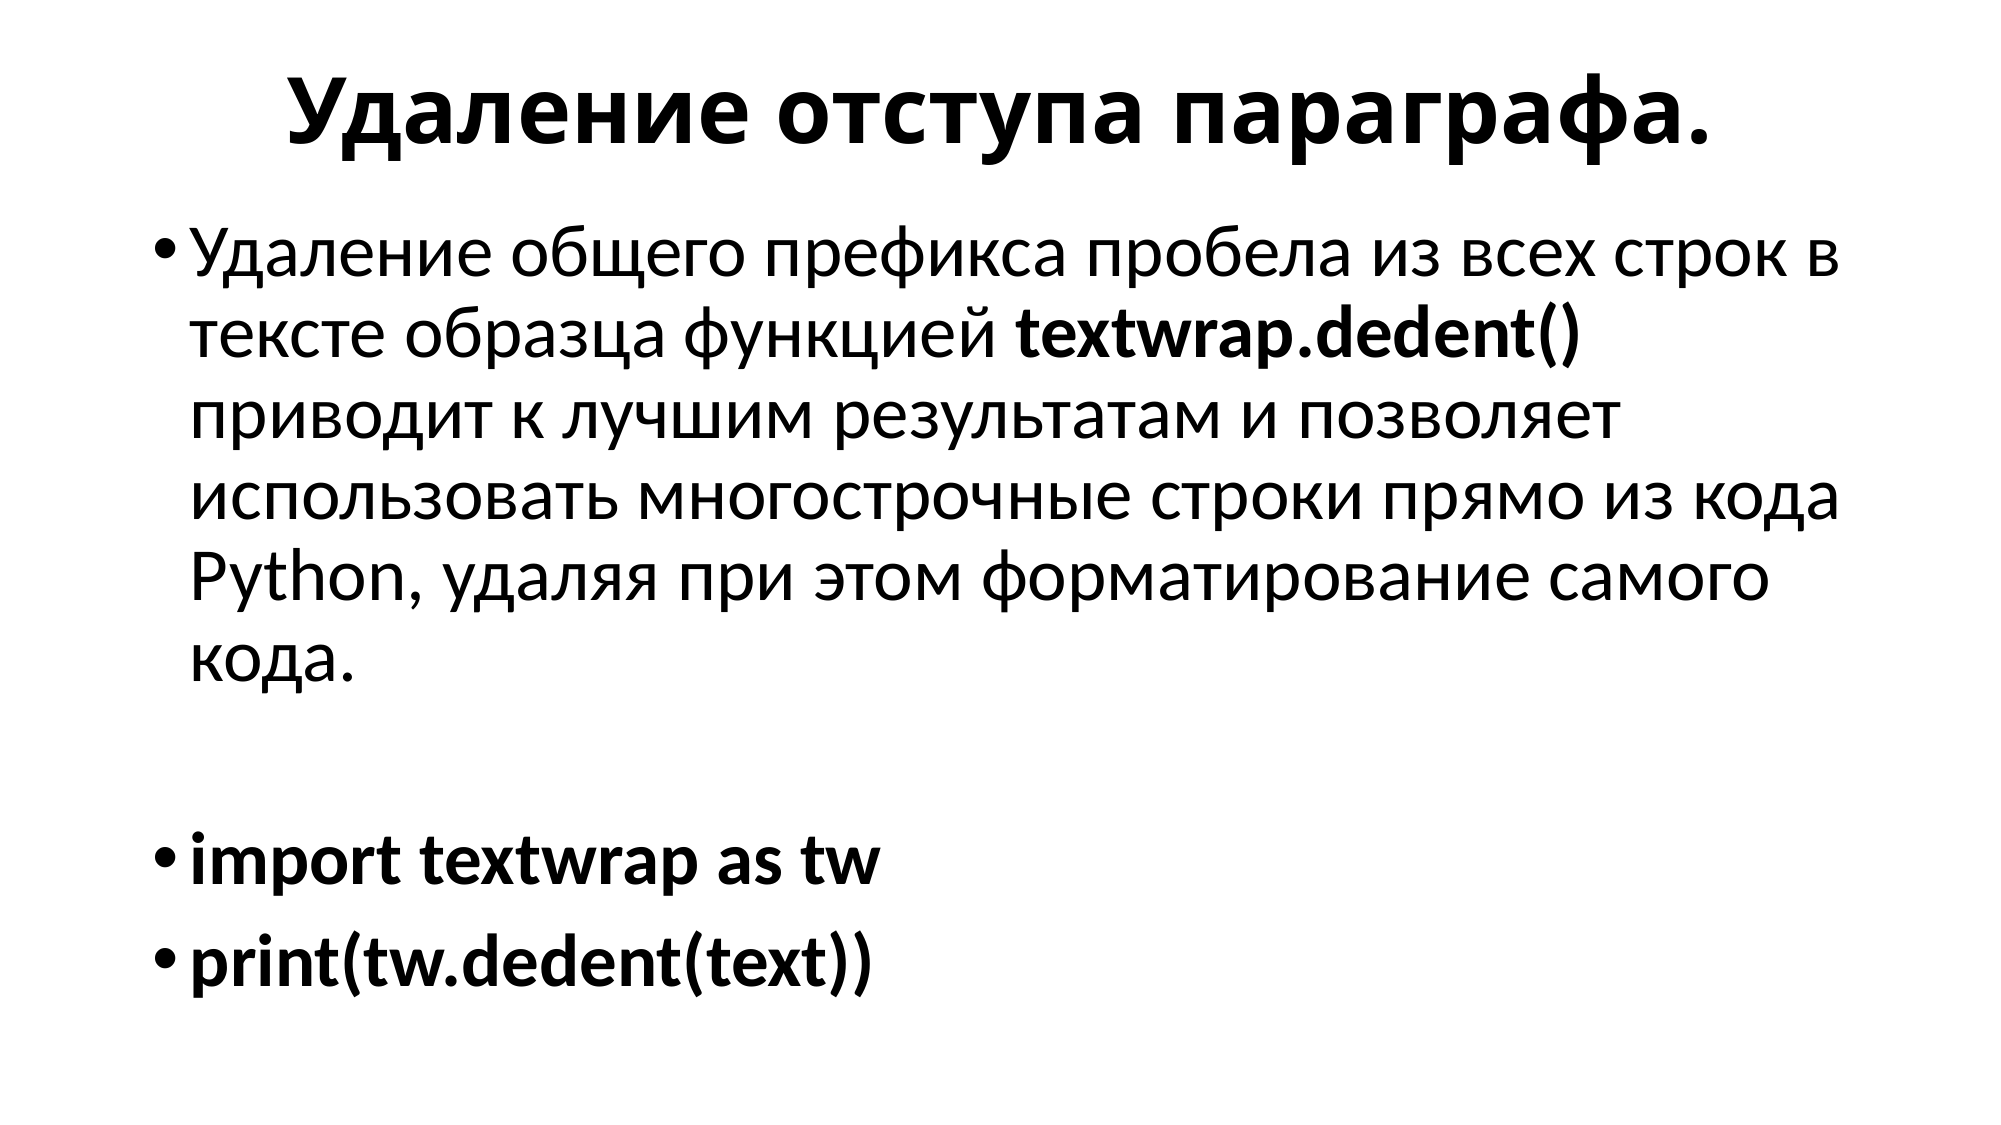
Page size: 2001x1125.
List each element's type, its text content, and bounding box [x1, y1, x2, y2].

list Удаление общего префикса пробела из всех строк в тексте образца функцией textwrap.dedent() приводит к лучшим результатам и позволяет использовать многострочные строки прямо из кода Python, удаляя при этом форматирование самого кода. import textwrap as tw print(tw.dedent(text)) [137, 204, 1863, 918]
title Удаление отступа параграфа. [137, 59, 1863, 204]
